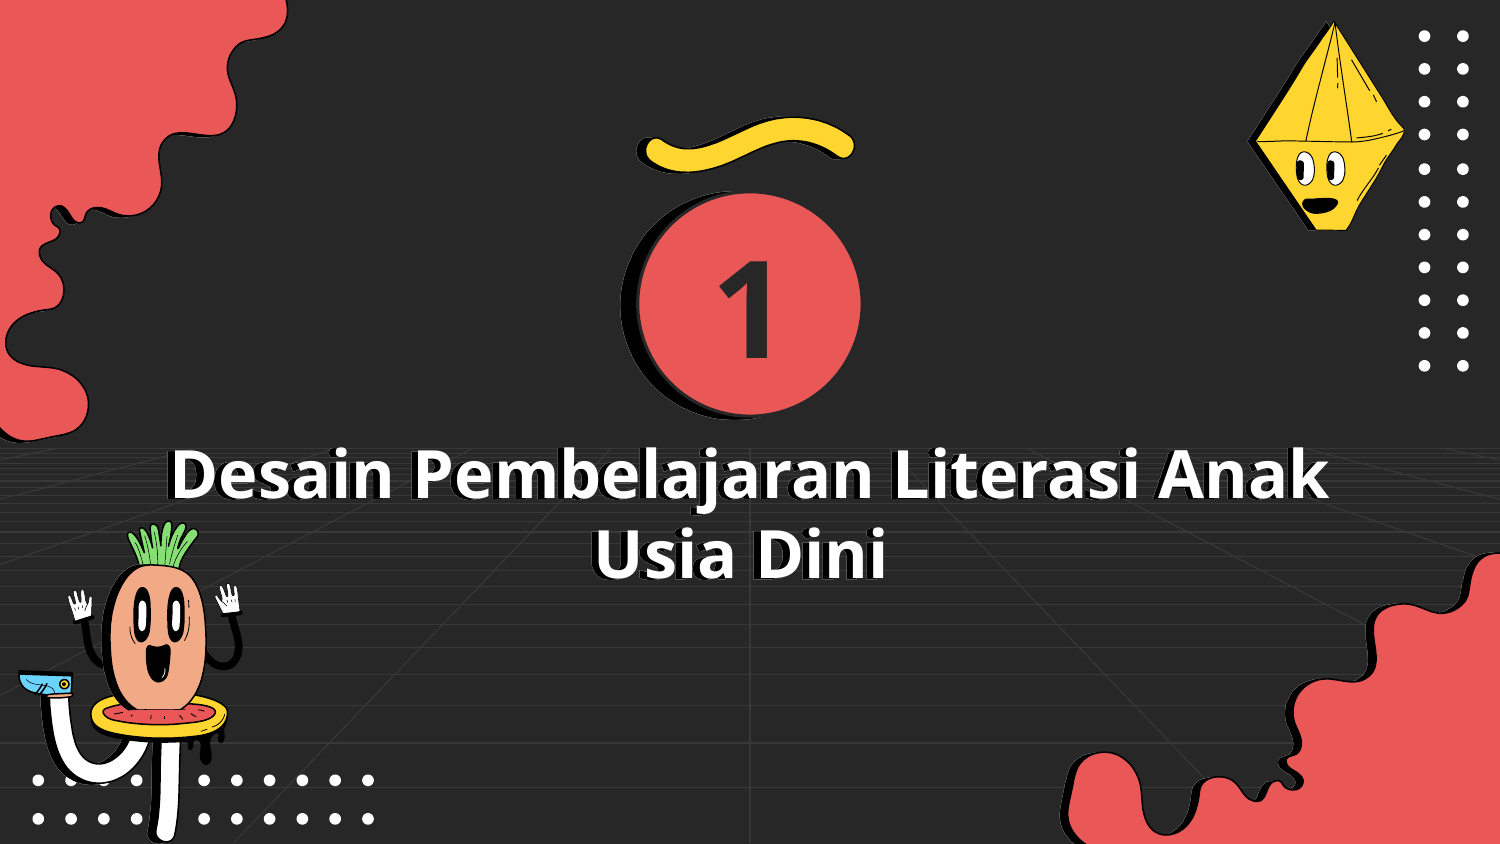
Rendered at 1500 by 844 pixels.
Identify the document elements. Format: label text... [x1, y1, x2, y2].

text_box [645, 117, 855, 173]
title 1 [675, 247, 825, 361]
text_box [1254, 20, 1406, 232]
title Desain Pembelajaran Literasi Anak Usia Dini [116, 441, 1383, 583]
text_box [637, 191, 863, 417]
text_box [17, 520, 243, 842]
